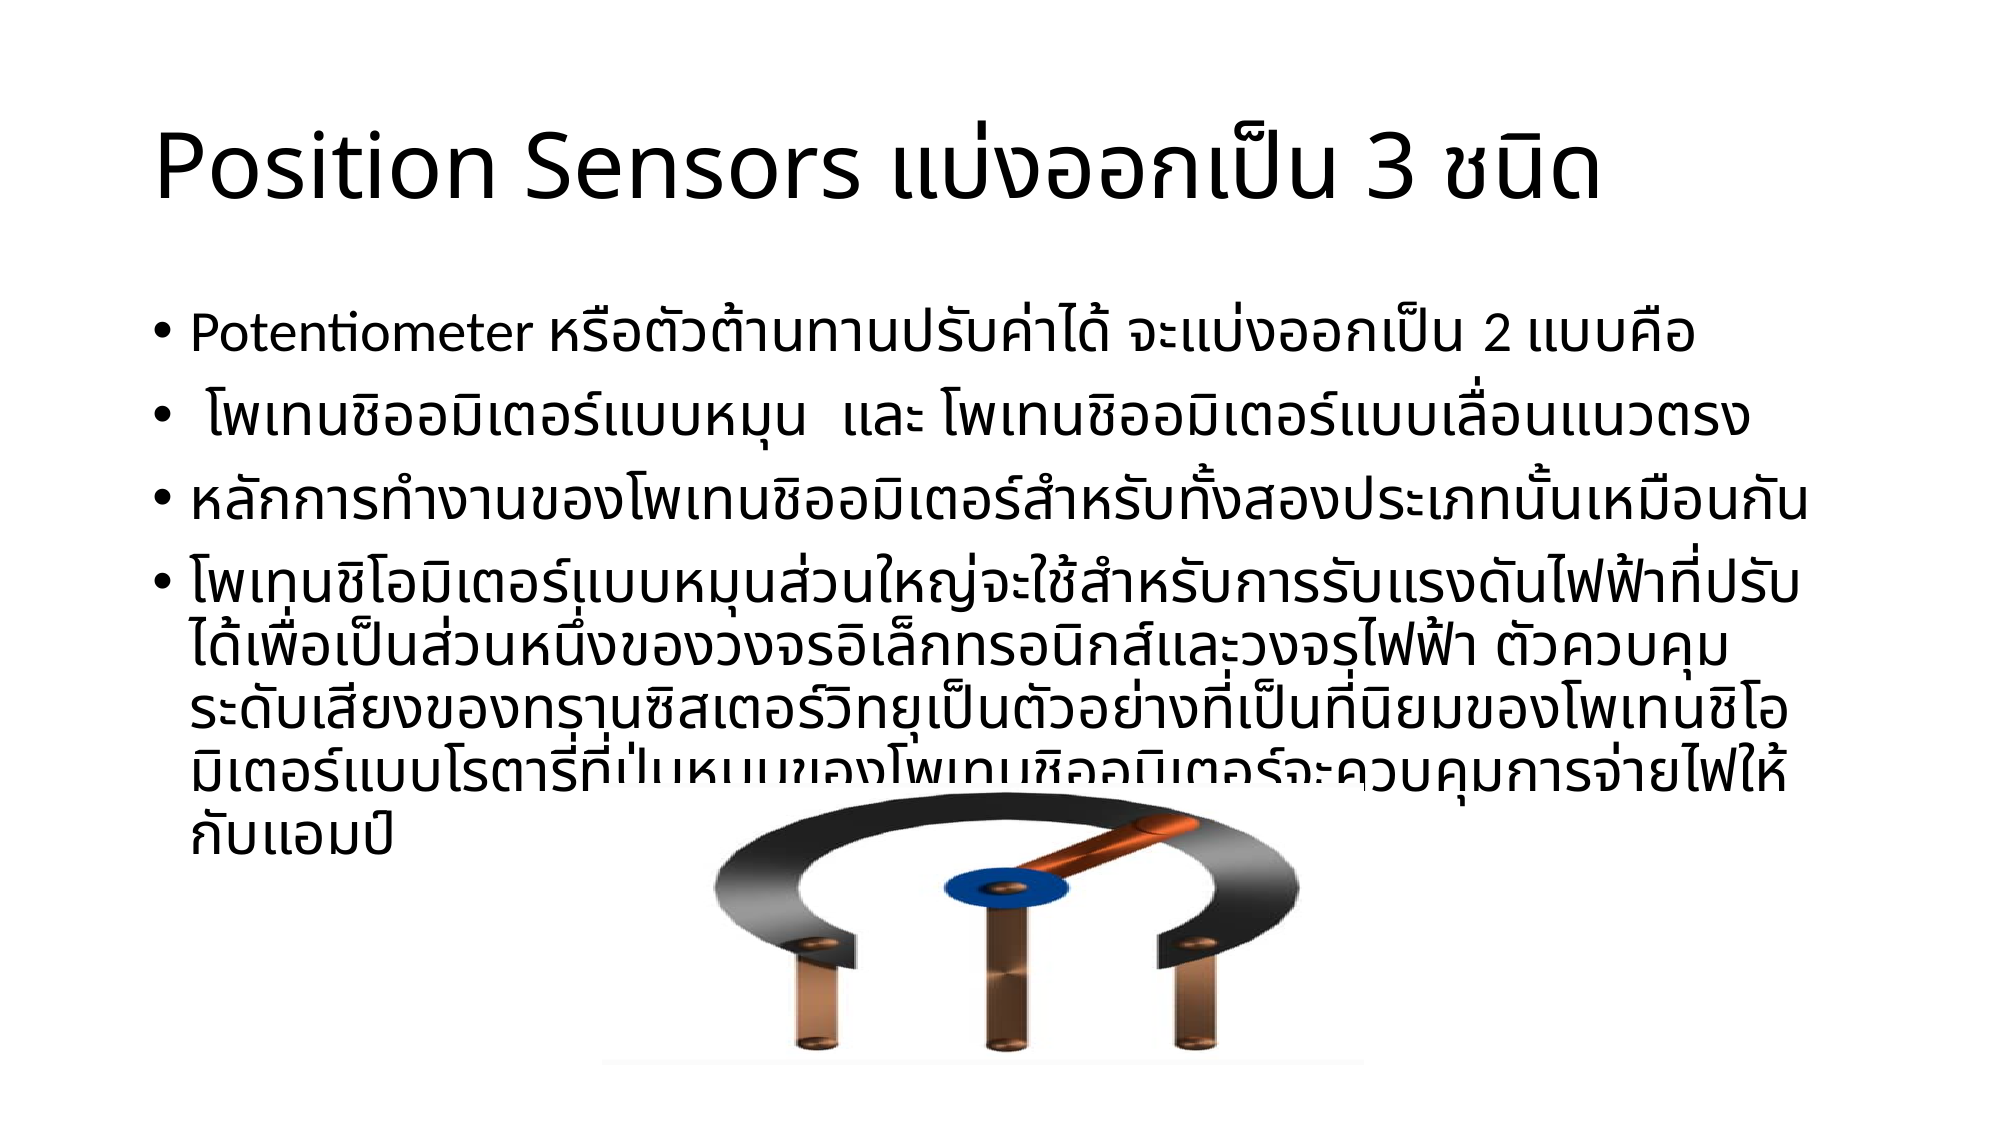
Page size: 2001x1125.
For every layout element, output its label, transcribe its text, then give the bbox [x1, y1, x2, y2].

title Position Sensors แบ่งออกเป็น 3 ชนิด [137, 59, 1863, 278]
list Potentiometer หรือตัวต้านทานปรับค่าได้ จะแบ่งออกเป็น 2 แบบคือ โพเทนชิออมิเตอร์แบบหมุน และ โพเทนชิออมิเตอร์แบบเลื่อนแนวตรง หลักการทำงานของโพเทนชิออมิเตอร์สำหรับทั้งสองประเภทนั้นเหมือนกัน โพเทนชิโอมิเตอร์แบบหมุนส่วนใหญ่จะใช้สำหรับการรับแรงดันไฟฟ้าที่ปรับได้เพื่อเป็นส่วนหนึ่งของวงจรอิเล็กทรอนิกส์และวงจรไฟฟ้า ตัวควบคุมระดับเสียงของทรานซิสเตอร์วิทยุเป็นตัวอย่างที่เป็นที่นิยมของโพเทนชิโอมิเตอร์แบบโรตารี่ที่ปุ่มหมุนของโพเทนชิออมิเตอร์จะควบคุมการจ่ายไฟให้กับแอมป์ [137, 293, 1863, 1008]
picture [602, 783, 1364, 1065]
